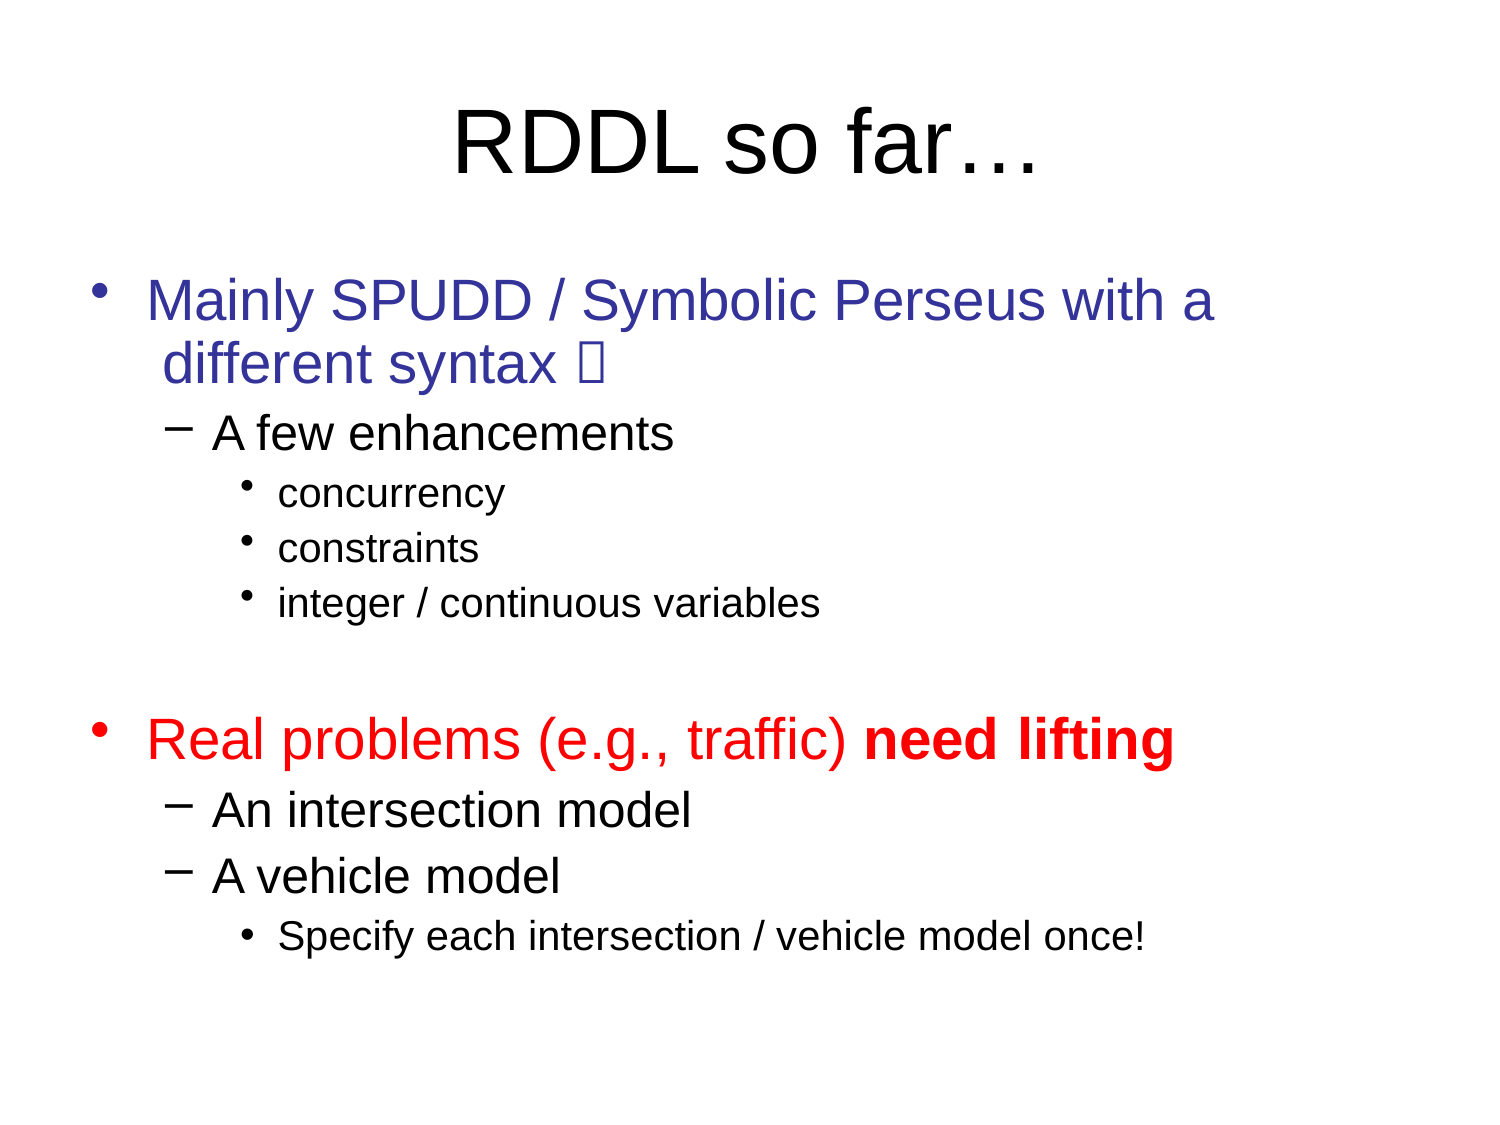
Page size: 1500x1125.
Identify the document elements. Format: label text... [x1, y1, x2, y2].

title RDDL so far… [449, 79, 1051, 259]
text_box Mainly SPUDD / Symbolic Perseus with a different syntax  A few enhancements concurrency constraints integer / continuous variables Real problems (e.g., traffic) need lifting An intersection model A vehicle model Specify each intersection / vehicle model once! [87, 259, 1222, 959]
